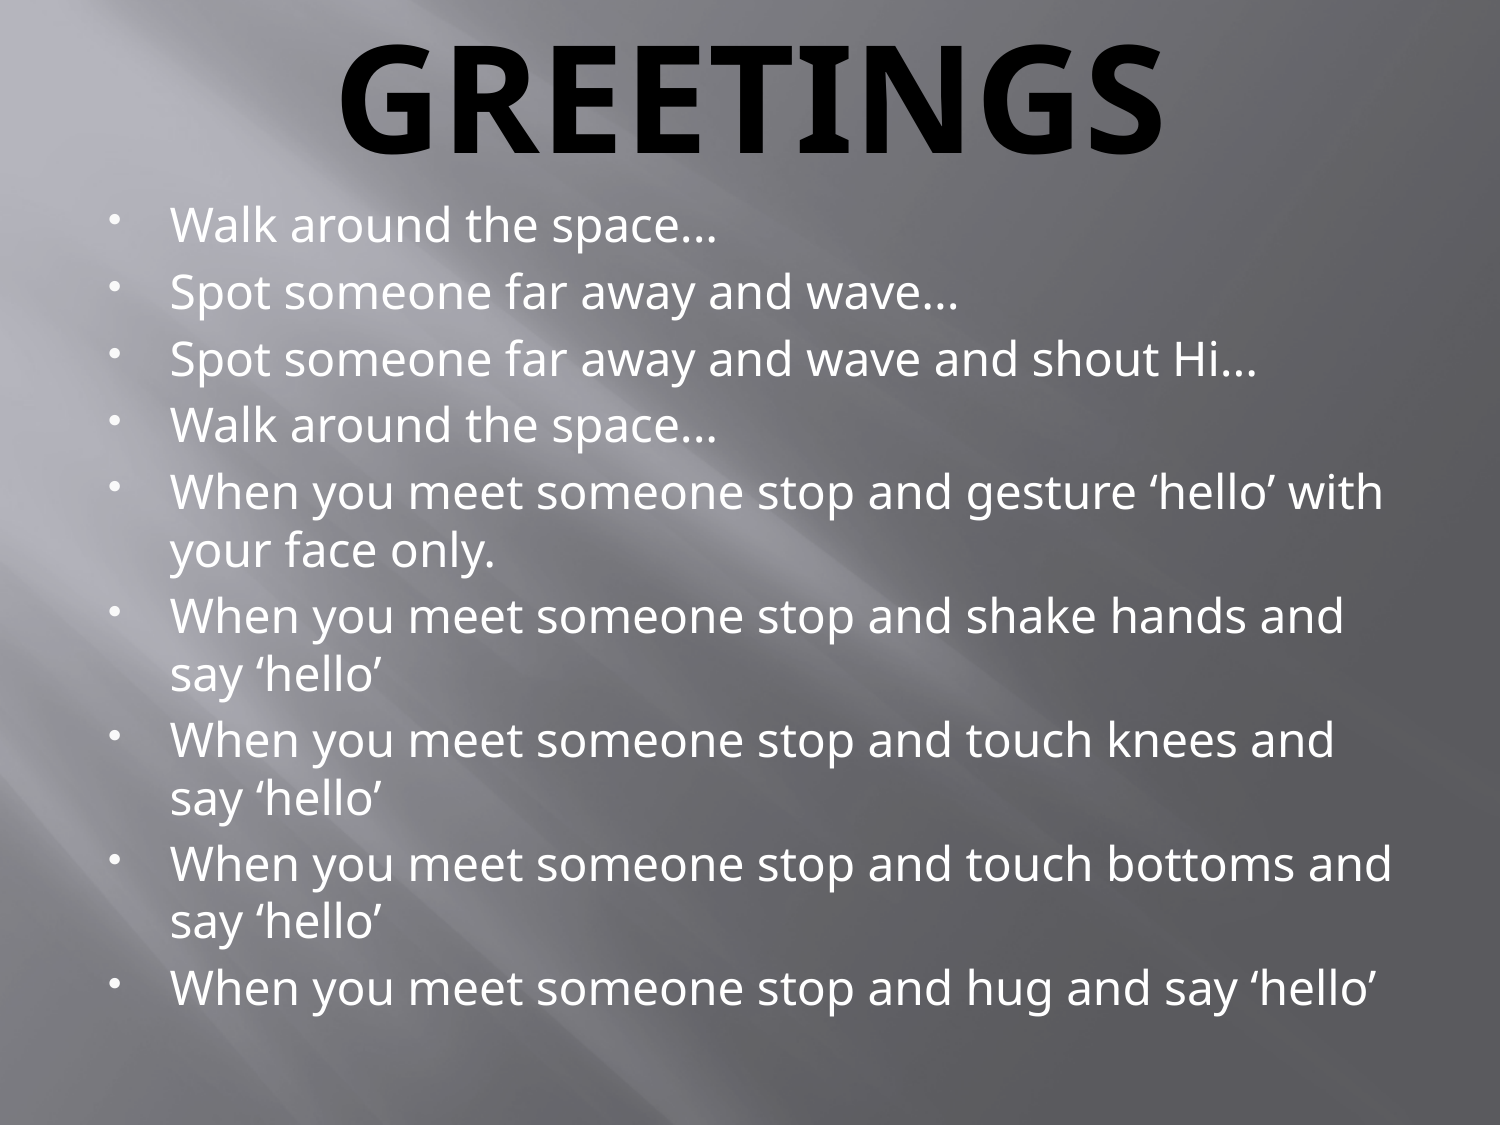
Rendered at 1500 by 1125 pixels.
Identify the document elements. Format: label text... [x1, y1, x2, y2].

list Walk around the space... Spot someone far away and wave... Spot someone far away and wave and shout Hi... Walk around the space... When you meet someone stop and gesture ‘hello’ with your face only. When you meet someone stop and shake hands and say ‘hello’ When you meet someone stop and touch knees and say ‘hello’ When you meet someone stop and touch bottoms and say ‘hello’ When you meet someone stop and hug and say ‘hello’ [75, 187, 1425, 1035]
title GREETINGS [75, 0, 1425, 187]
